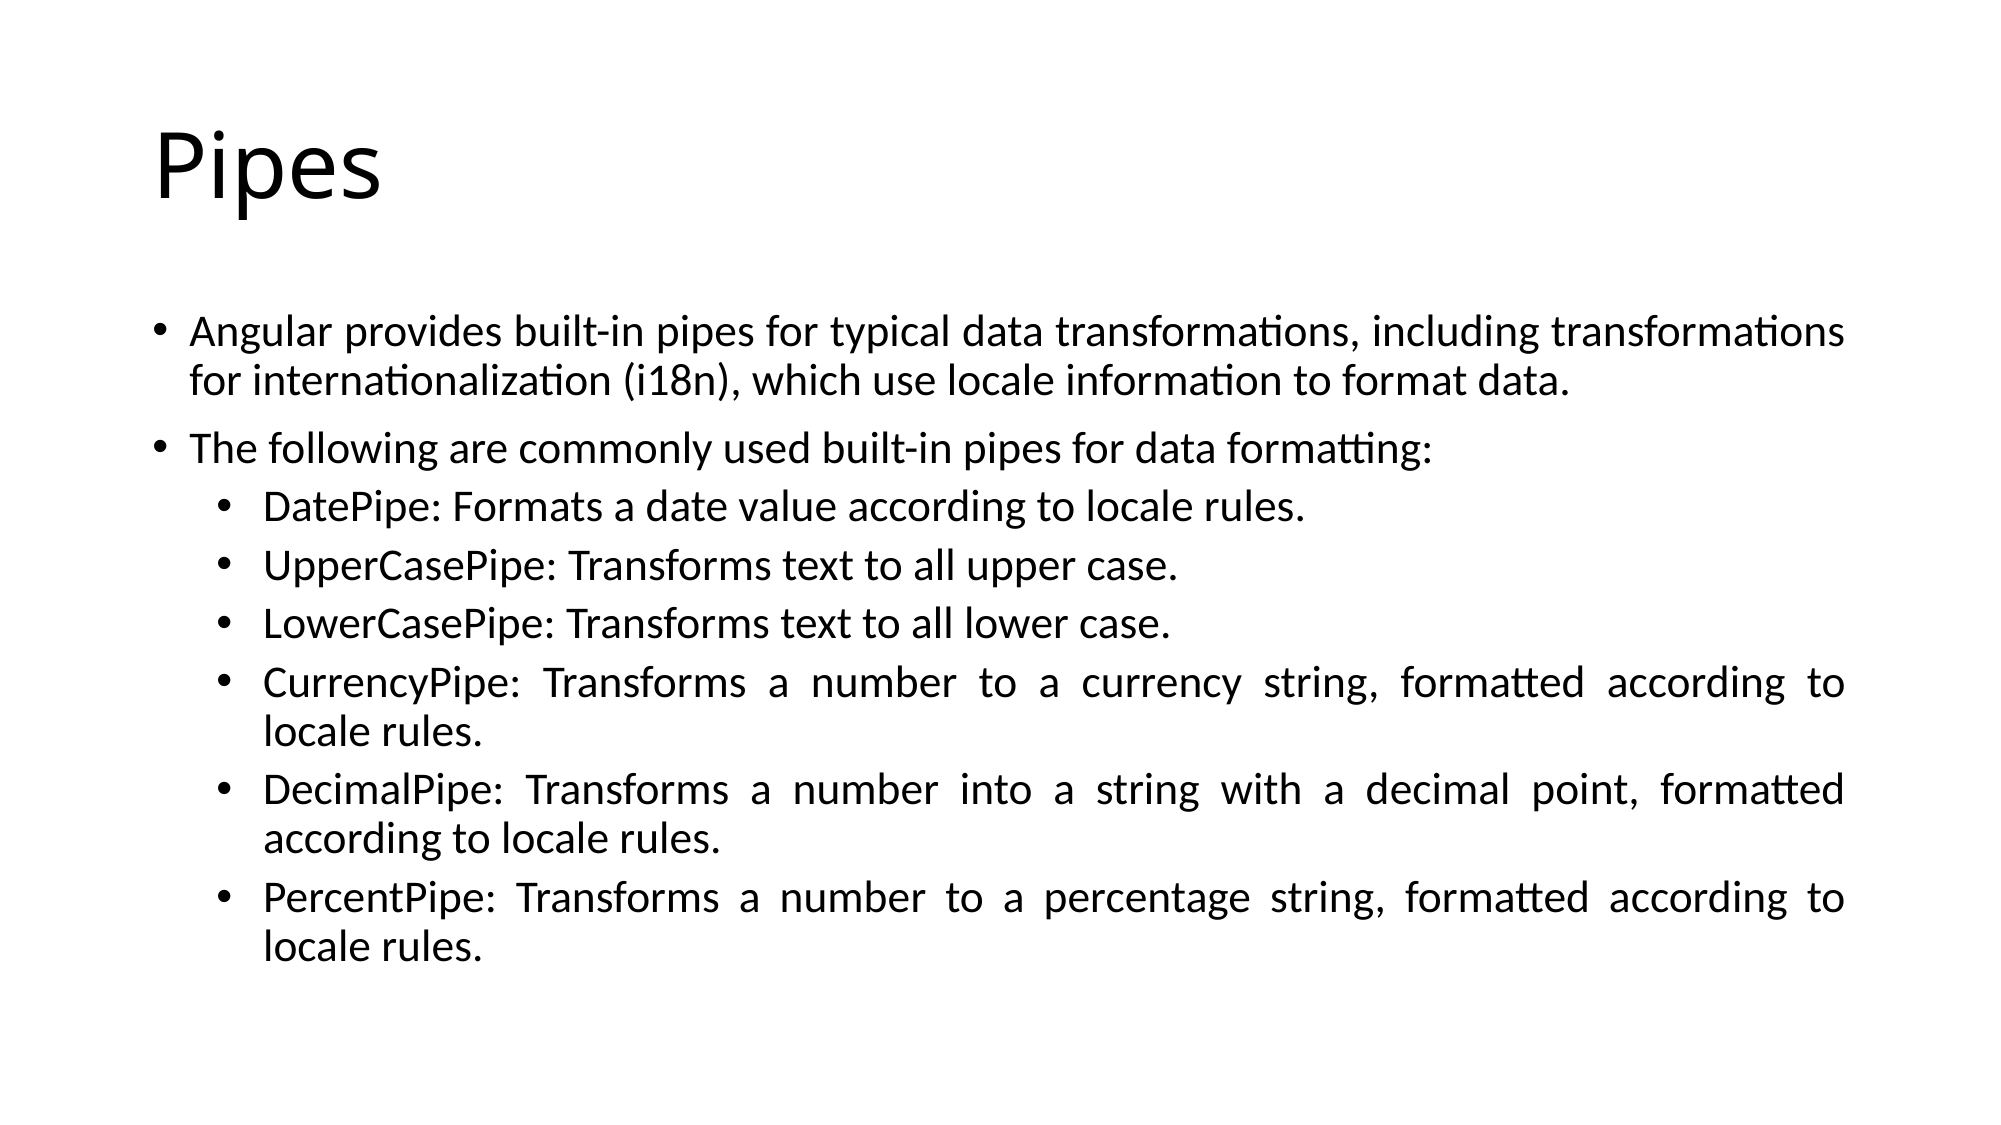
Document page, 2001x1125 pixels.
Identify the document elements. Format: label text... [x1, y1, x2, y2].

list Angular provides built-in pipes for typical data transformations, including transformations for internationalization (i18n), which use locale information to format data. The following are commonly used built-in pipes for data formatting: DatePipe: Formats a date value according to locale rules. UpperCasePipe: Transforms text to all upper case. LowerCasePipe: Transforms text to all lower case. CurrencyPipe: Transforms a number to a currency string, formatted according to locale rules. DecimalPipe: Transforms a number into a string with a decimal point, formatted according to locale rules. PercentPipe: Transforms a number to a percentage string, formatted according to locale rules. [137, 299, 1863, 1014]
title Pipes [137, 59, 1863, 278]
